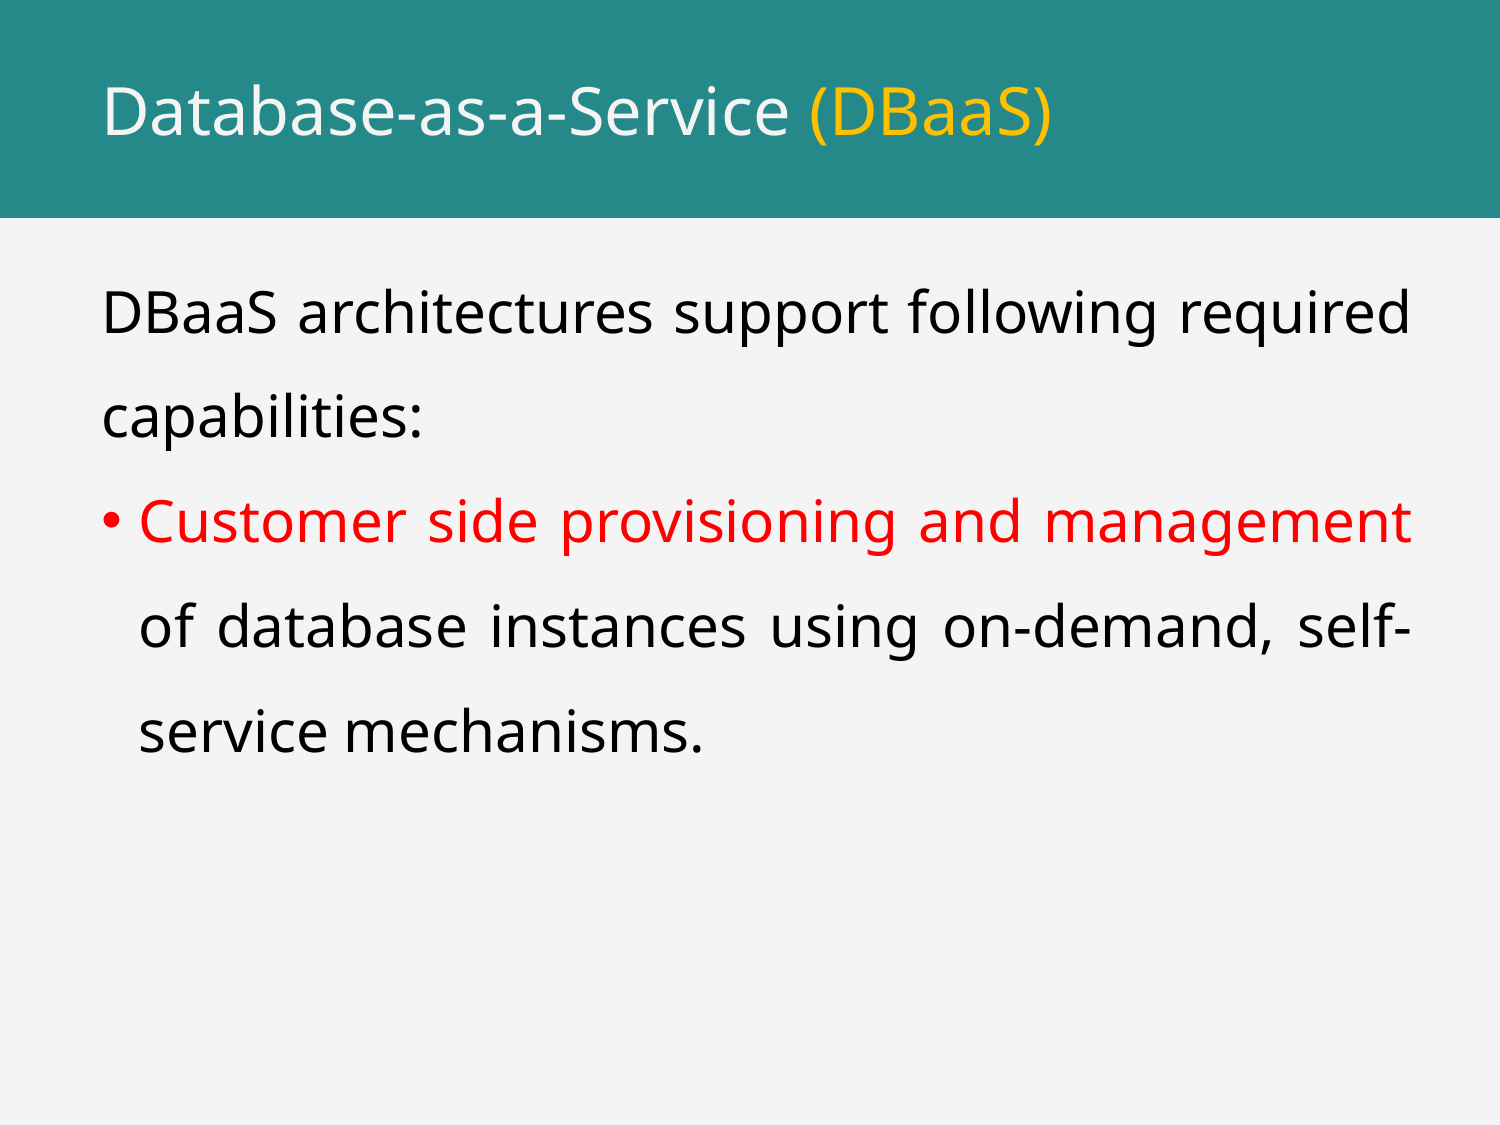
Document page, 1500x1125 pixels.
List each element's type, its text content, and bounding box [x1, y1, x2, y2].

list DBaaS architectures support following required capabilities: Customer side provisioning and management of database instances using on-demand, self-service mechanisms. [86, 232, 1428, 1110]
title Database-as-a-Service (DBaaS) [86, 0, 1500, 218]
